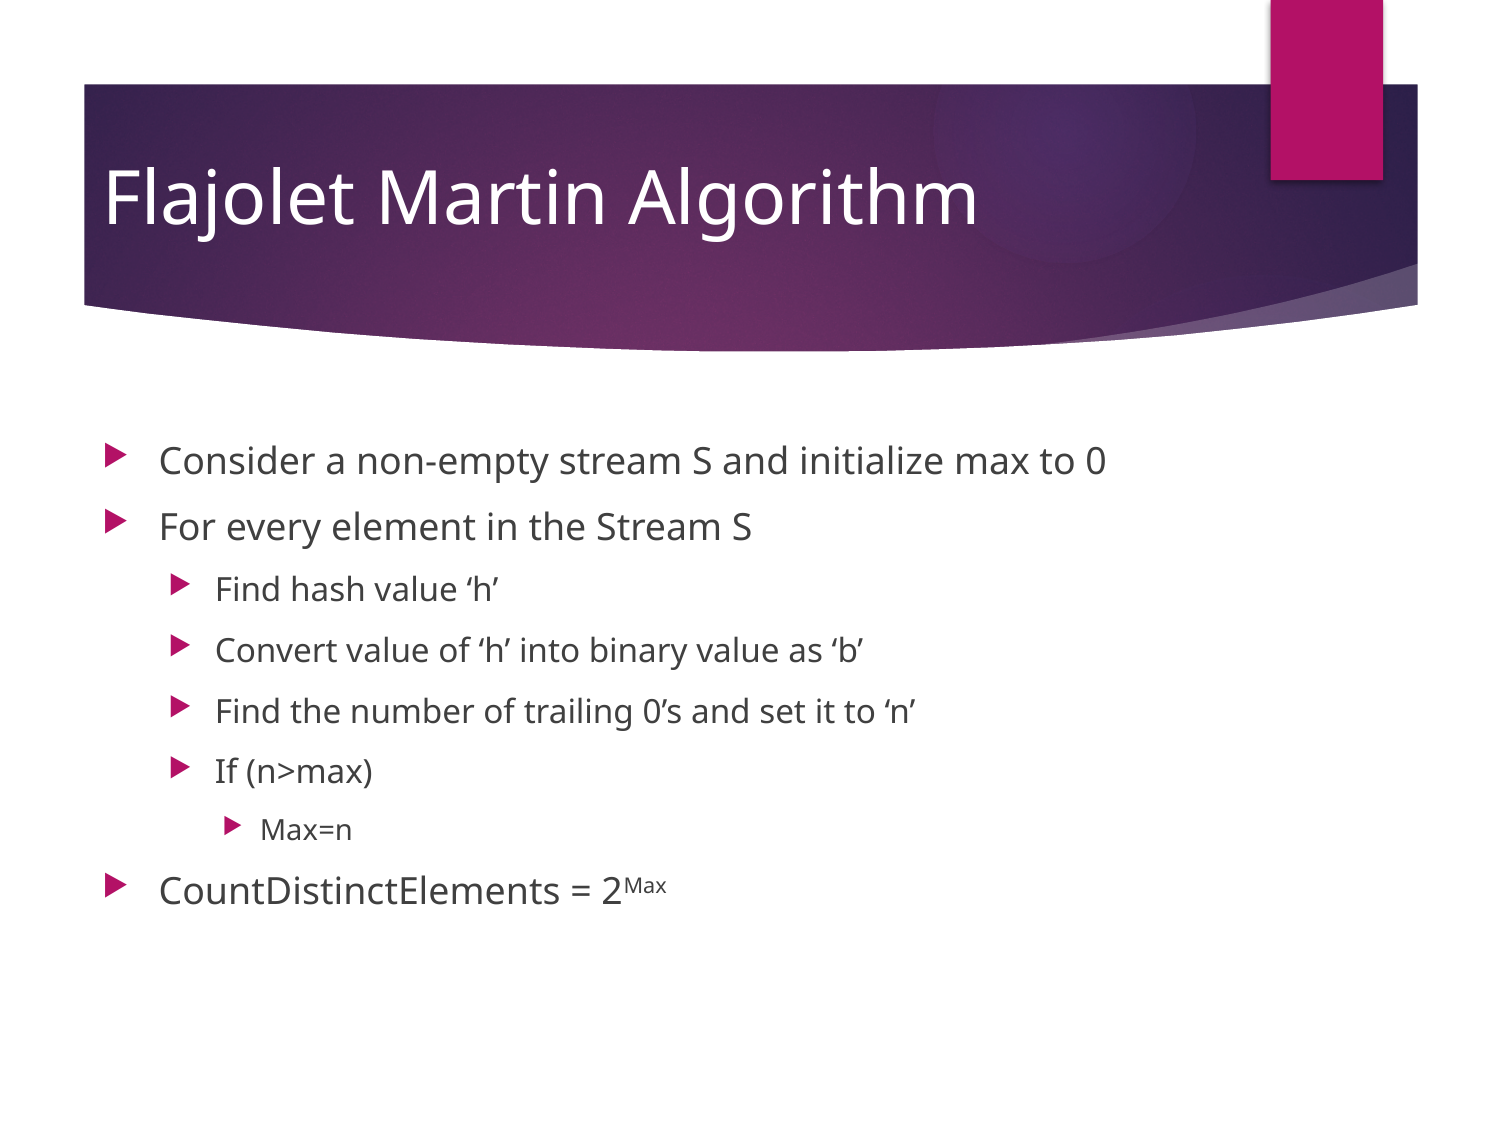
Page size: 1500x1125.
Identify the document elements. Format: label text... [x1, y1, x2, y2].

list Consider a non-empty stream S and initialize max to 0 For every element in the Stream S Find hash value ‘h’ Convert value of ‘h’ into binary value as ‘b’ Find the number of trailing 0’s and set it to ‘n’ If (n>max) Max=n CountDistinctElements = 2Max [87, 429, 1438, 1058]
title Flajolet Martin Algorithm [87, 140, 1438, 249]
